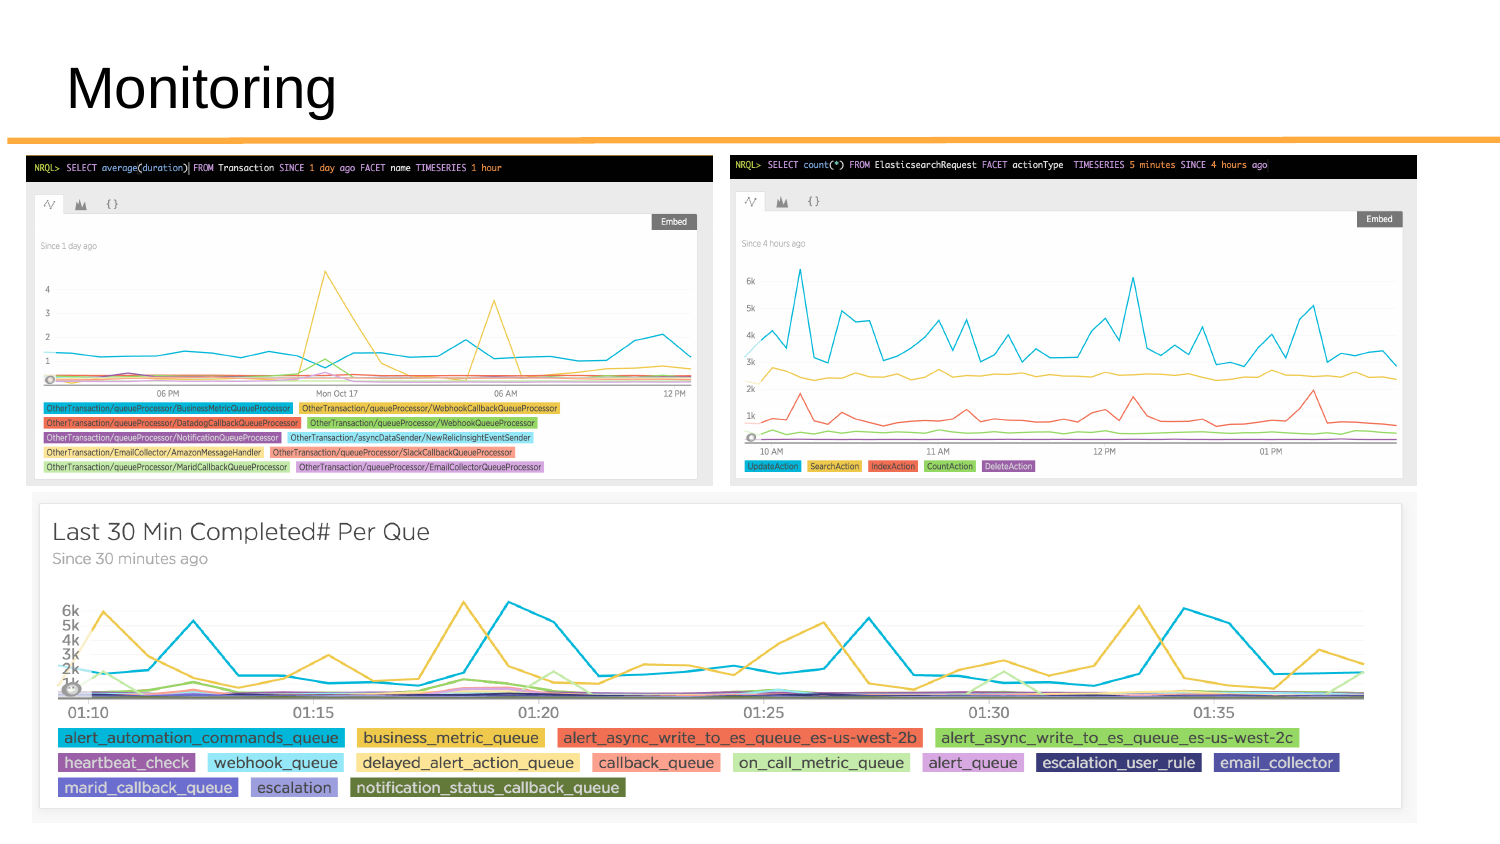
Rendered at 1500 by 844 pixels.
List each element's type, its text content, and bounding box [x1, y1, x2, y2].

picture [26, 155, 713, 486]
picture [730, 155, 1417, 486]
title Monitoring [51, 35, 1449, 130]
picture [32, 492, 1417, 823]
